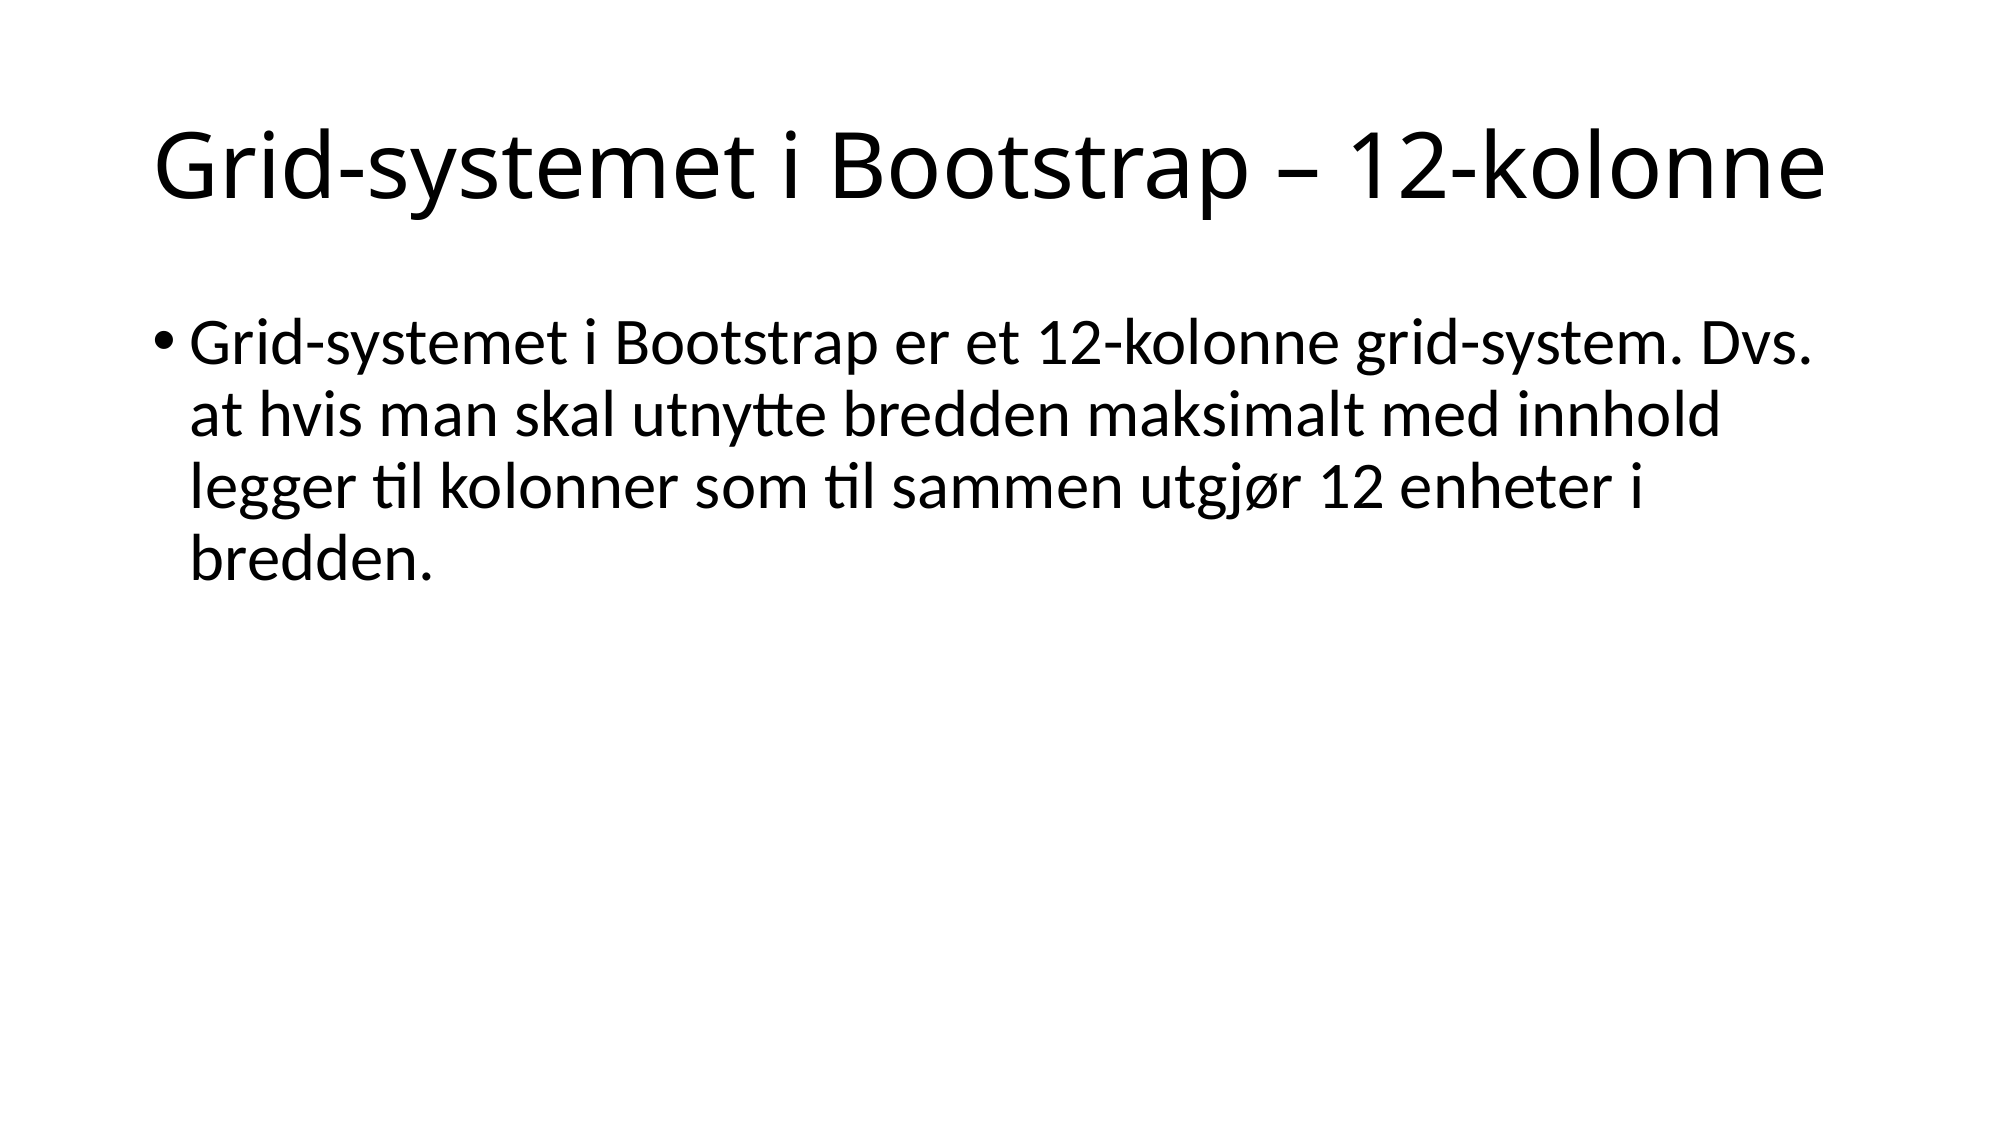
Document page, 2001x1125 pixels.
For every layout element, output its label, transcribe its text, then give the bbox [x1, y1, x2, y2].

list Grid-systemet i Bootstrap er et 12-kolonne grid-system. Dvs. at hvis man skal utnytte bredden maksimalt med innhold legger til kolonner som til sammen utgjør 12 enheter i bredden. [137, 299, 1863, 1014]
title Grid-systemet i Bootstrap – 12-kolonne [137, 59, 1863, 278]
